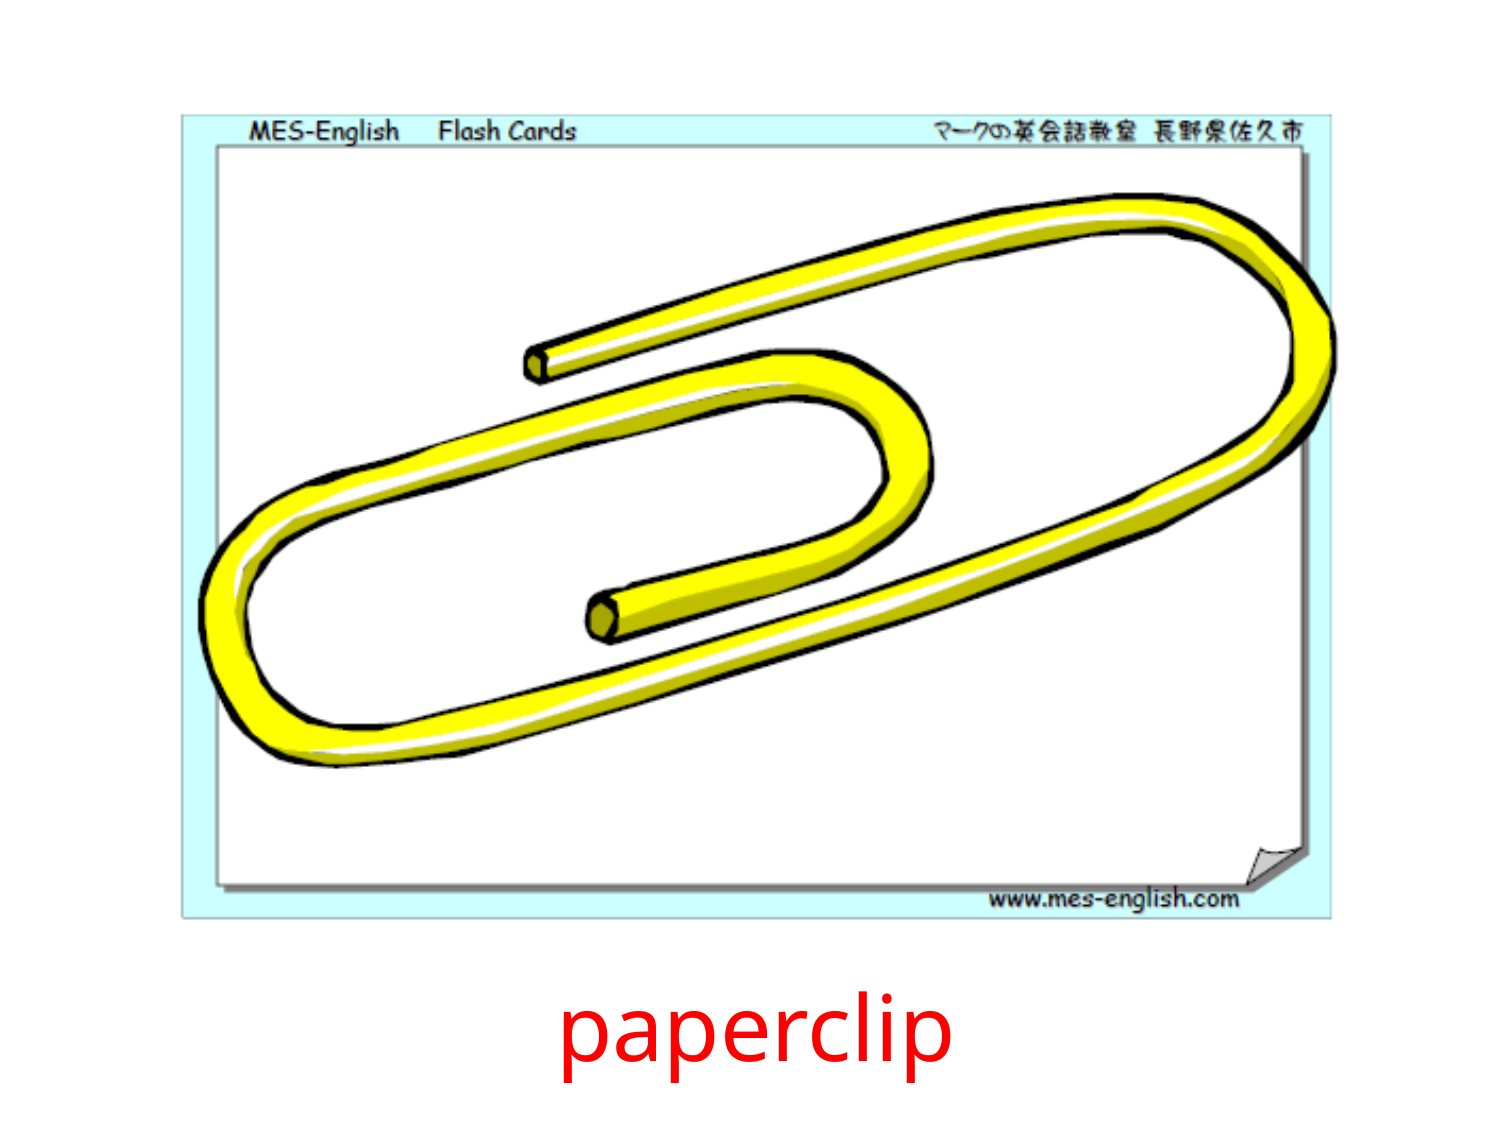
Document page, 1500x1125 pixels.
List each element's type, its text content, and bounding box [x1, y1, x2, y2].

picture [171, 99, 1342, 920]
text_box paperclip [99, 962, 1413, 1088]
